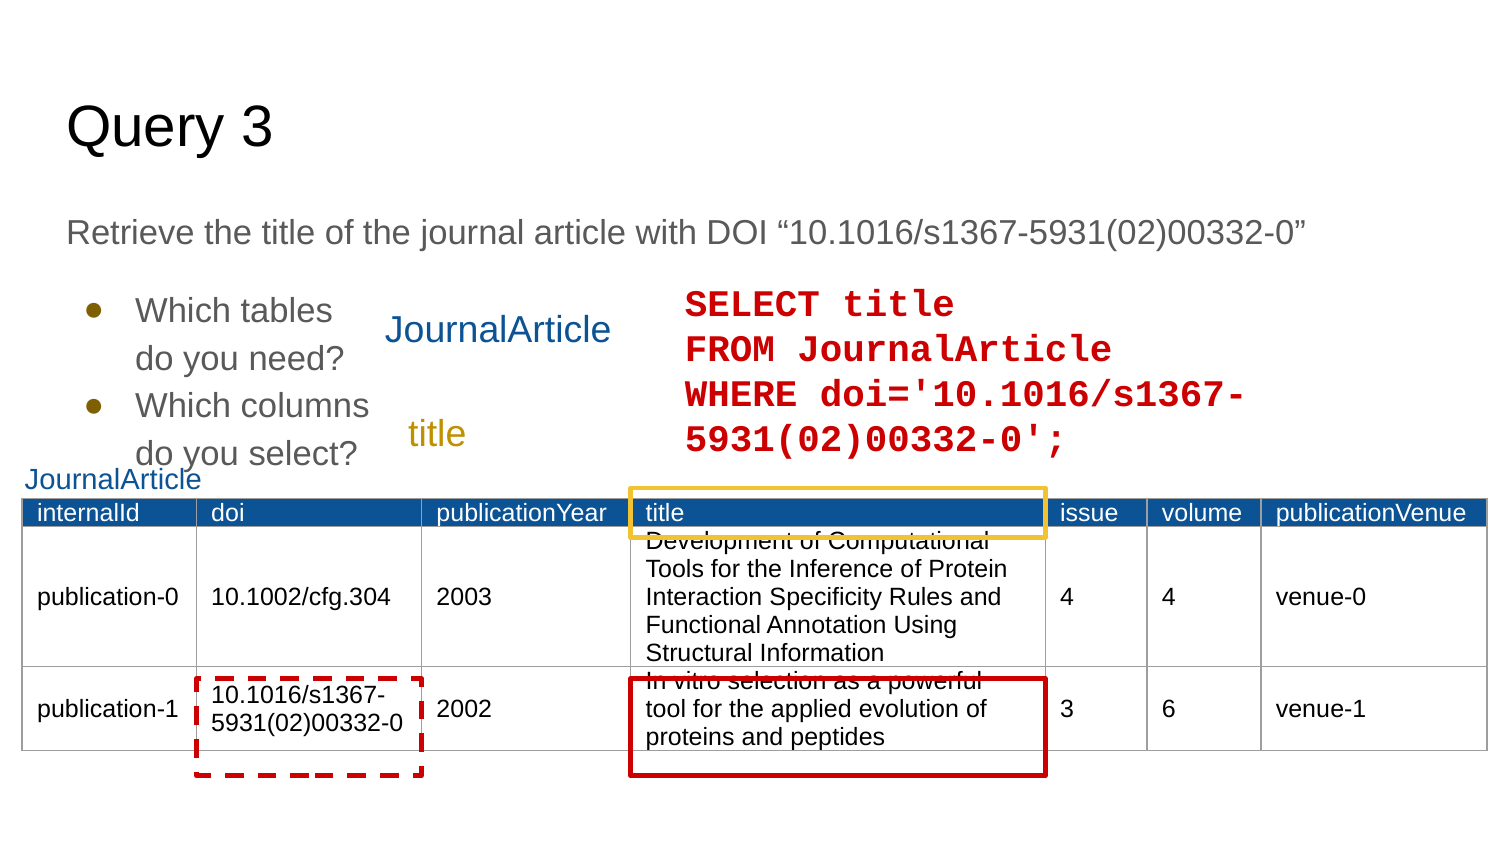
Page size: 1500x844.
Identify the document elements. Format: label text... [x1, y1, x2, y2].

table_header publicationVenue [1262, 499, 1486, 526]
table_cell 10.1016/s1367-5931(02)00332-0 [197, 667, 421, 678]
table_cell 10.1002/cfg.304 [197, 527, 421, 666]
table_header issue [1046, 499, 1146, 526]
table_cell 2002 [422, 667, 630, 750]
table_header publicationYear [422, 499, 630, 526]
table_cell Development of Computational Tools for the Inference of Protein Interaction Specificity Rules and Functional Annotation Using Structural Information [631, 538, 1045, 666]
table_cell 3 [1046, 667, 1146, 750]
table_cell 2003 [422, 527, 630, 666]
title Query 3 [51, 72, 1449, 167]
table_cell 4 [1148, 527, 1260, 666]
table_header internalId [23, 511, 196, 526]
table_cell venue-1 [1262, 667, 1486, 750]
text_box JournalArticle [370, 289, 670, 365]
table_header doi [197, 499, 421, 526]
text_box JournalArticle [9, 445, 230, 511]
table_cell publication-0 [23, 527, 196, 666]
text_box [630, 488, 1046, 538]
list Retrieve the title of the journal article with DOI “10.1016/s1367-5931(02)00332-0” Which tables do you need? Which columns do you select? [51, 189, 1449, 489]
table_cell 4 [1046, 527, 1146, 666]
table_cell venue-0 [1262, 527, 1486, 666]
table_cell In vitro selection as a powerful tool for the applied evolution of proteins and peptides [631, 667, 1045, 678]
text_box [630, 678, 1046, 776]
table_cell 6 [1148, 667, 1260, 750]
text_box title [393, 394, 670, 470]
table_header volume [1148, 499, 1260, 526]
table_cell publication-1 [23, 667, 196, 750]
text_box SELECT title FROM JournalArticle WHERE doi='10.1016/s1367-5931(02)00332-0'; [670, 263, 1500, 474]
text_box [196, 678, 422, 776]
